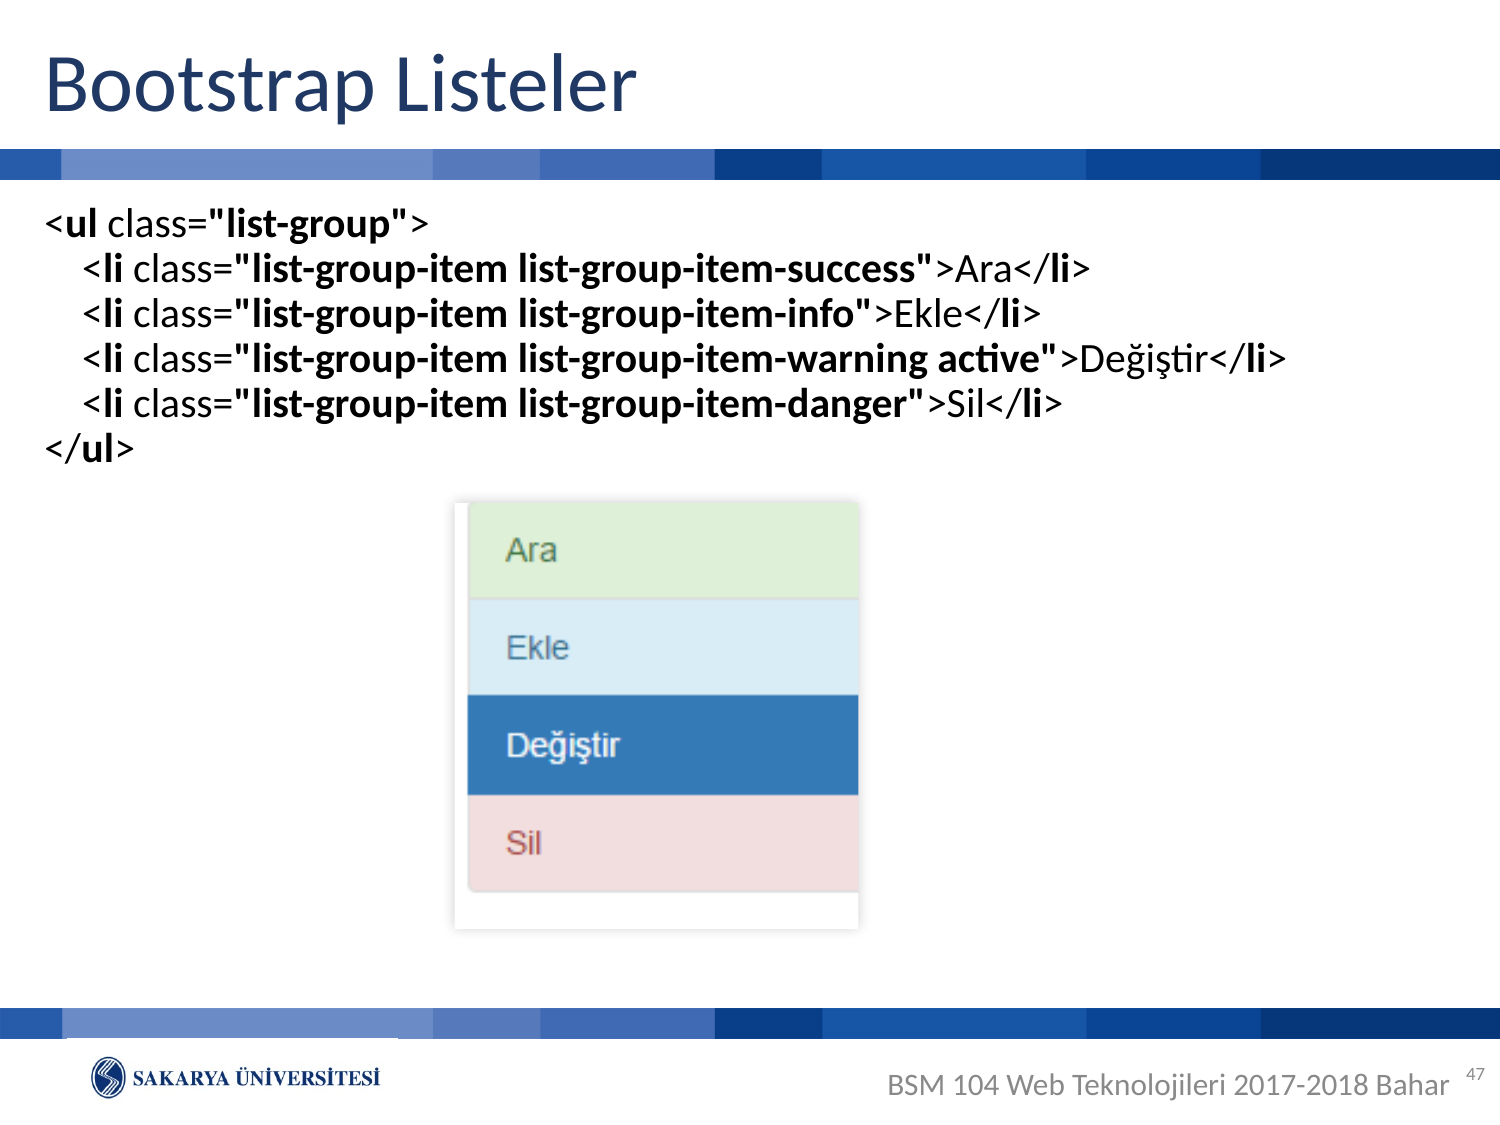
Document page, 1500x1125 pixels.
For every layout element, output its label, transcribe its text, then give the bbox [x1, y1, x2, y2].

list <ul class="list-group"> <li class="list-group-item list-group-item-success">Ara</li> <li class="list-group-item list-group-item-info">Ekle</li> <li class="list-group-item list-group-item-warning active">Değiştir</li> <li class="list-group-item list-group-item-danger">Sil</li> </ul> [29, 193, 1471, 990]
slide_number 47 [1162, 1042, 1500, 1103]
title Bootstrap Listeler [29, 19, 1471, 149]
picture [0, 149, 1500, 180]
picture [454, 503, 859, 929]
picture [0, 1008, 1500, 1115]
